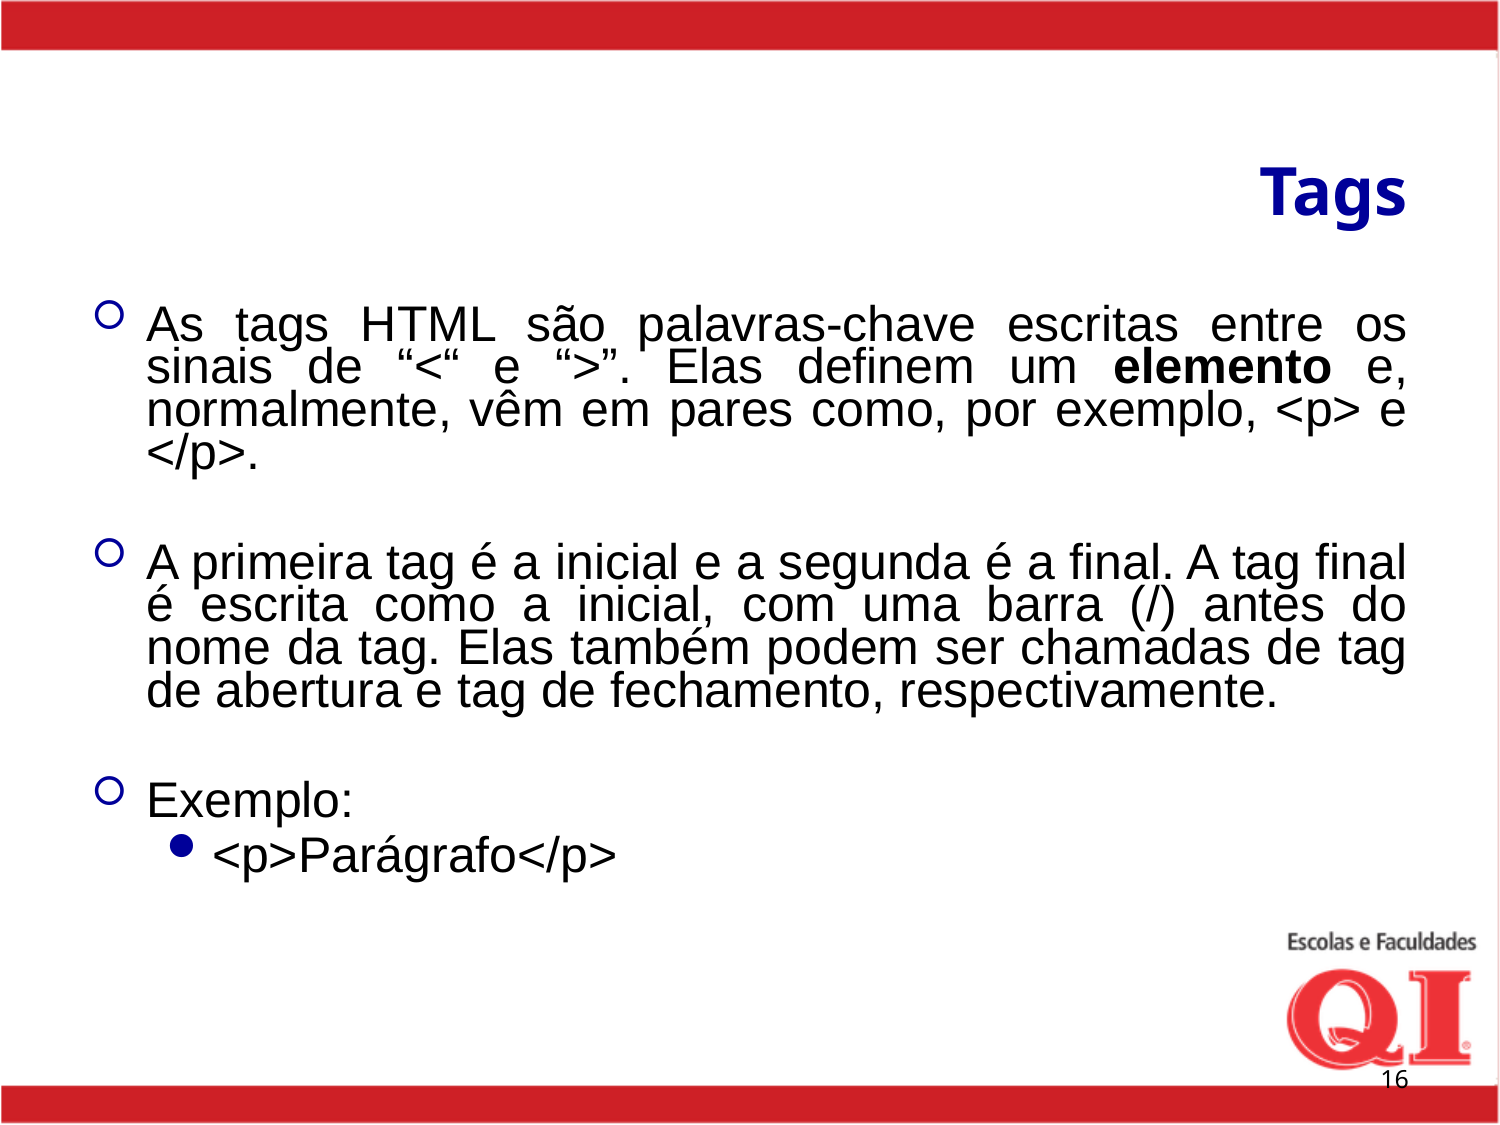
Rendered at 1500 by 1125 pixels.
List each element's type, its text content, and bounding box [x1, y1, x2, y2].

slide_number 16 [1074, 1030, 1424, 1106]
list As tags HTML são palavras-chave escritas entre os sinais de “<“ e “>”. Elas definem um elemento e, normalmente, vêm em pares como, por exemplo, <p> e </p>. A primeira tag é a inicial e a segunda é a final. A tag final é escrita como a inicial, com uma barra (/) antes do nome da tag. Elas também podem ser chamadas de tag de abertura e tag de fechamento, respectivamente. Exemplo: <p>Parágrafo</p> [76, 299, 1424, 1014]
picture [0, 0, 1500, 1125]
title Tags [224, 48, 1424, 236]
